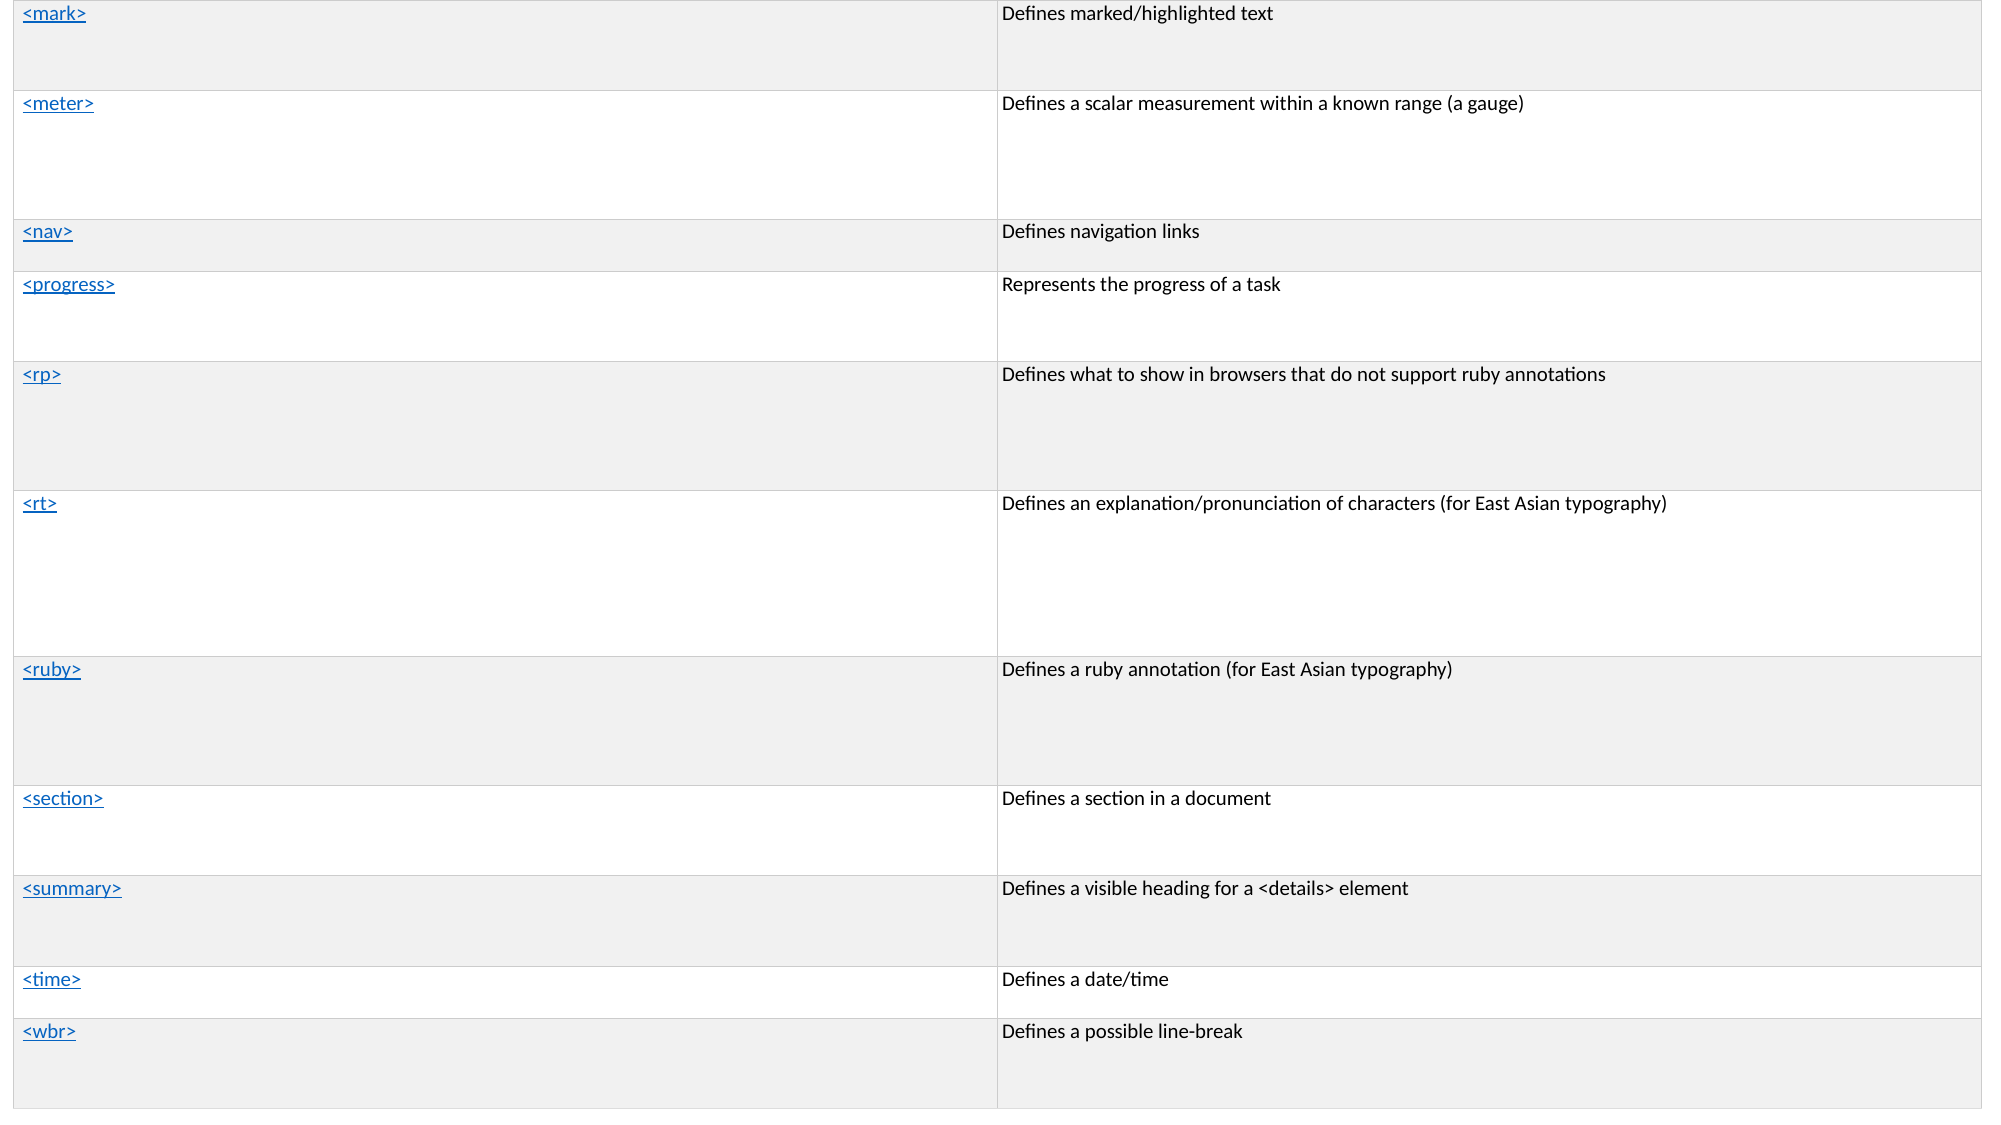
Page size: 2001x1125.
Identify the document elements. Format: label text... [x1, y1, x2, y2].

table_cell Defines a date/time [998, 967, 1981, 1018]
table_cell <time> [14, 967, 997, 1018]
table_cell <rp> [14, 362, 997, 490]
table_cell <rt> [14, 491, 997, 656]
table_cell <progress> [14, 272, 997, 361]
table_cell Defines a possible line-break [998, 1019, 1981, 1108]
table_header Defines marked/highlighted text [998, 1, 1981, 90]
table_cell Represents the progress of a task [998, 272, 1981, 361]
table_cell Defines a section in a document [998, 786, 1981, 875]
table_cell <section> [14, 786, 997, 875]
table_cell Defines a scalar measurement within a known range (a gauge) [998, 91, 1981, 219]
table_cell <wbr> [14, 1019, 997, 1108]
table_cell Defines a ruby annotation (for East Asian typography) [998, 657, 1981, 785]
table_cell Defines a visible heading for a <details> element [998, 876, 1981, 966]
table_cell Defines what to show in browsers that do not support ruby annotations [998, 362, 1981, 490]
table_cell <meter> [14, 91, 997, 219]
table_cell <nav> [14, 220, 997, 271]
table_cell Defines an explanation/pronunciation of characters (for East Asian typography) [998, 491, 1981, 656]
table_header <mark> [14, 1, 997, 90]
table_cell <summary> [14, 876, 997, 966]
table_cell Defines navigation links [998, 220, 1981, 271]
table_cell <ruby> [14, 657, 997, 785]
